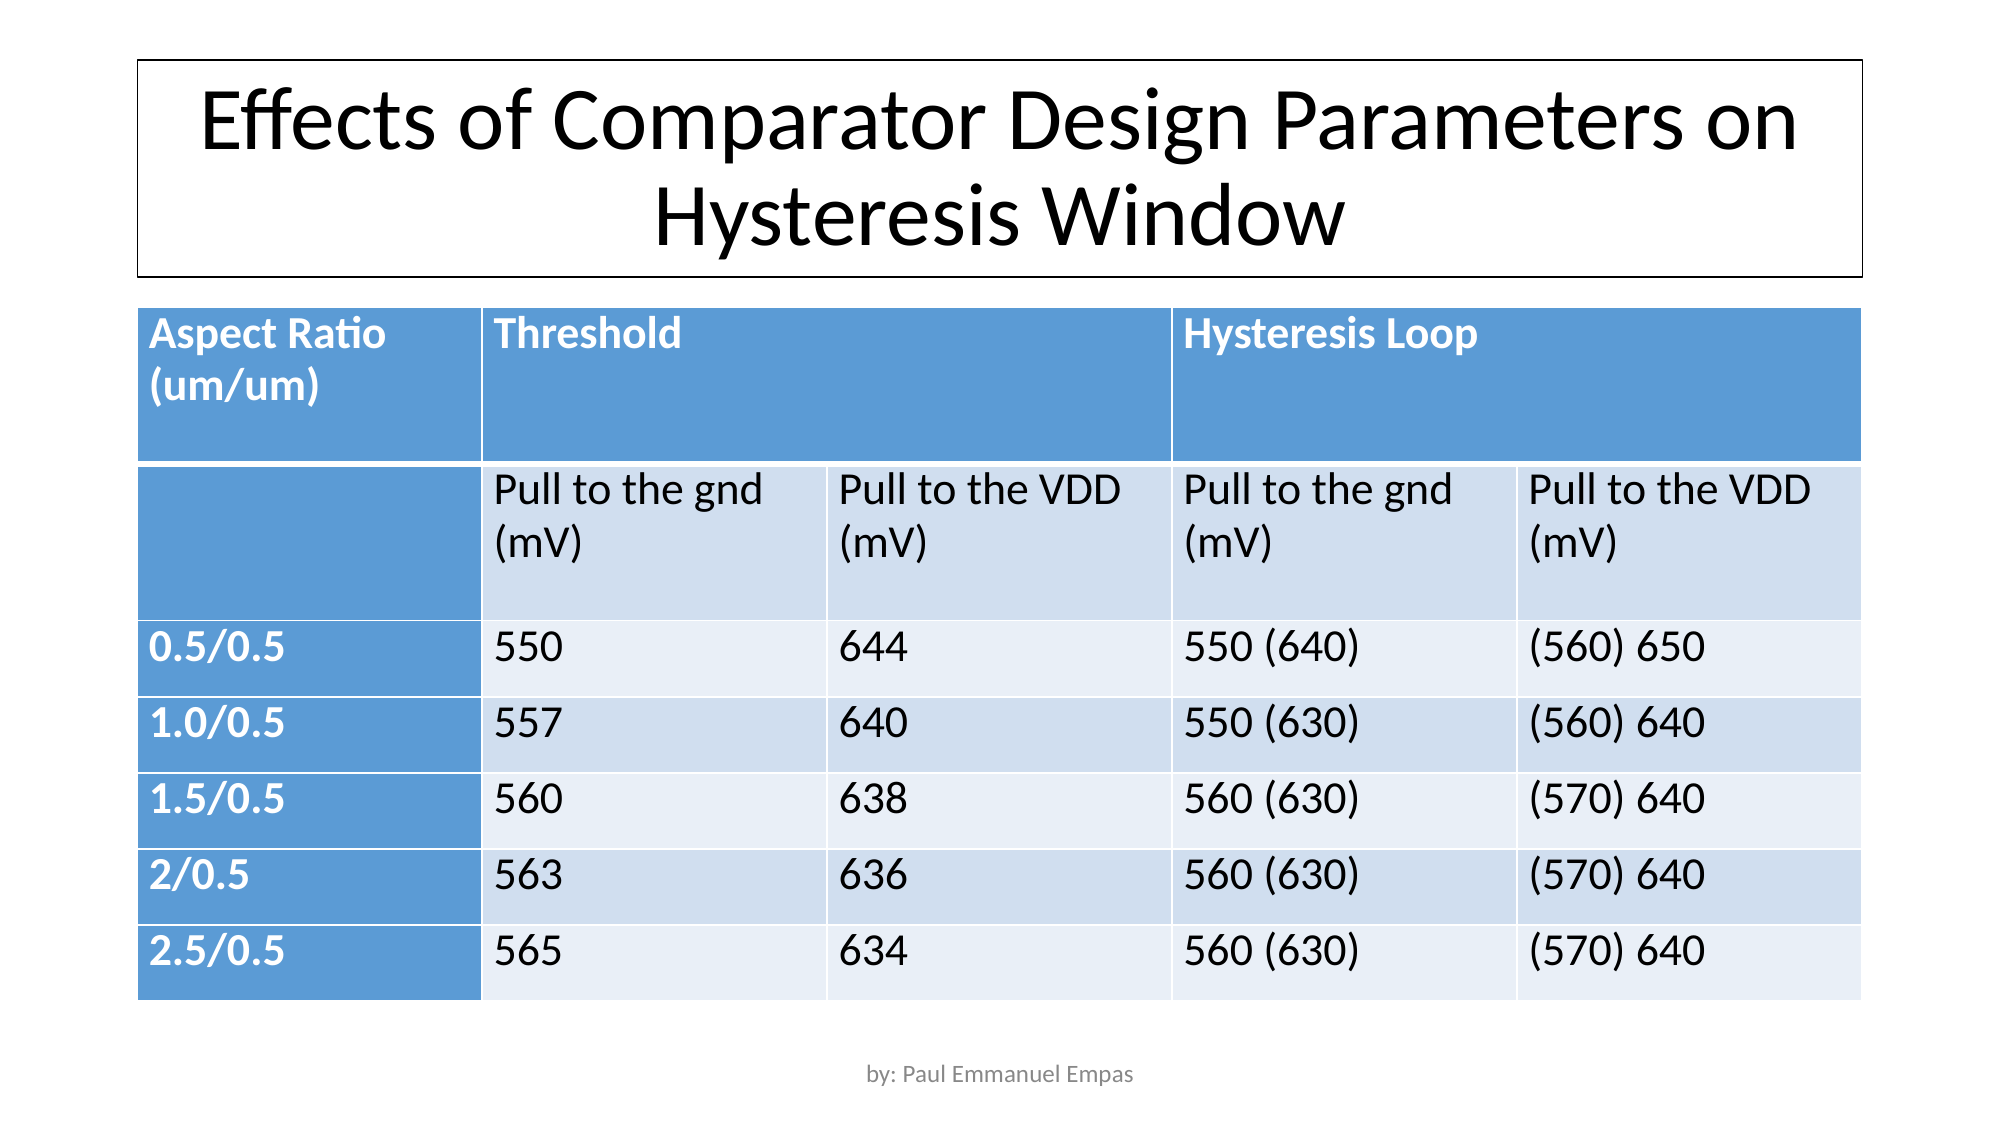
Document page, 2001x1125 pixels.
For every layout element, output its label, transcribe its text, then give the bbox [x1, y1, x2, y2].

table_cell 644 [828, 621, 1171, 696]
title Effects of Comparator Design Parameters on Hysteresis Window [137, 59, 1863, 278]
table_cell 2.5/0.5 [138, 926, 481, 1000]
table_cell 560 (630) [1173, 774, 1516, 848]
table_cell Pull to the VDD (mV) [1518, 467, 1861, 620]
table_cell (570) 640 [1518, 926, 1861, 1000]
table_cell (560) 650 [1518, 621, 1861, 696]
table_header Threshold [483, 308, 1171, 461]
table_cell 1.5/0.5 [138, 774, 481, 848]
table_cell (570) 640 [1518, 850, 1861, 924]
table_cell 2/0.5 [138, 850, 481, 924]
table_cell Pull to the gnd (mV) [483, 467, 826, 620]
table_header Aspect Ratio (um/um) [138, 308, 481, 461]
table_cell Pull to the VDD (mV) [828, 467, 1171, 620]
table_cell 563 [483, 850, 826, 924]
table_cell 1.0/0.5 [138, 698, 481, 772]
table_cell 560 (630) [1173, 850, 1516, 924]
footer by: Paul Emmanuel Empas [662, 1042, 1338, 1103]
table_cell (570) 640 [1518, 774, 1861, 848]
table_cell 560 (630) [1173, 926, 1516, 1000]
table_cell Pull to the gnd (mV) [1173, 467, 1516, 620]
table_cell 640 [828, 698, 1171, 772]
table_cell 550 [483, 621, 826, 696]
table_cell 0.5/0.5 [138, 621, 481, 696]
table_cell 638 [828, 774, 1171, 848]
table_cell (560) 640 [1518, 698, 1861, 772]
table_header Hysteresis Loop [1173, 308, 1861, 461]
table_cell 634 [828, 926, 1171, 1000]
table_cell 557 [483, 698, 826, 772]
table_cell 636 [828, 850, 1171, 924]
table_cell 560 [483, 774, 826, 848]
table_cell 550 (630) [1173, 698, 1516, 772]
table_cell 565 [483, 926, 826, 1000]
table_cell 550 (640) [1173, 621, 1516, 696]
table_cell [138, 467, 481, 620]
